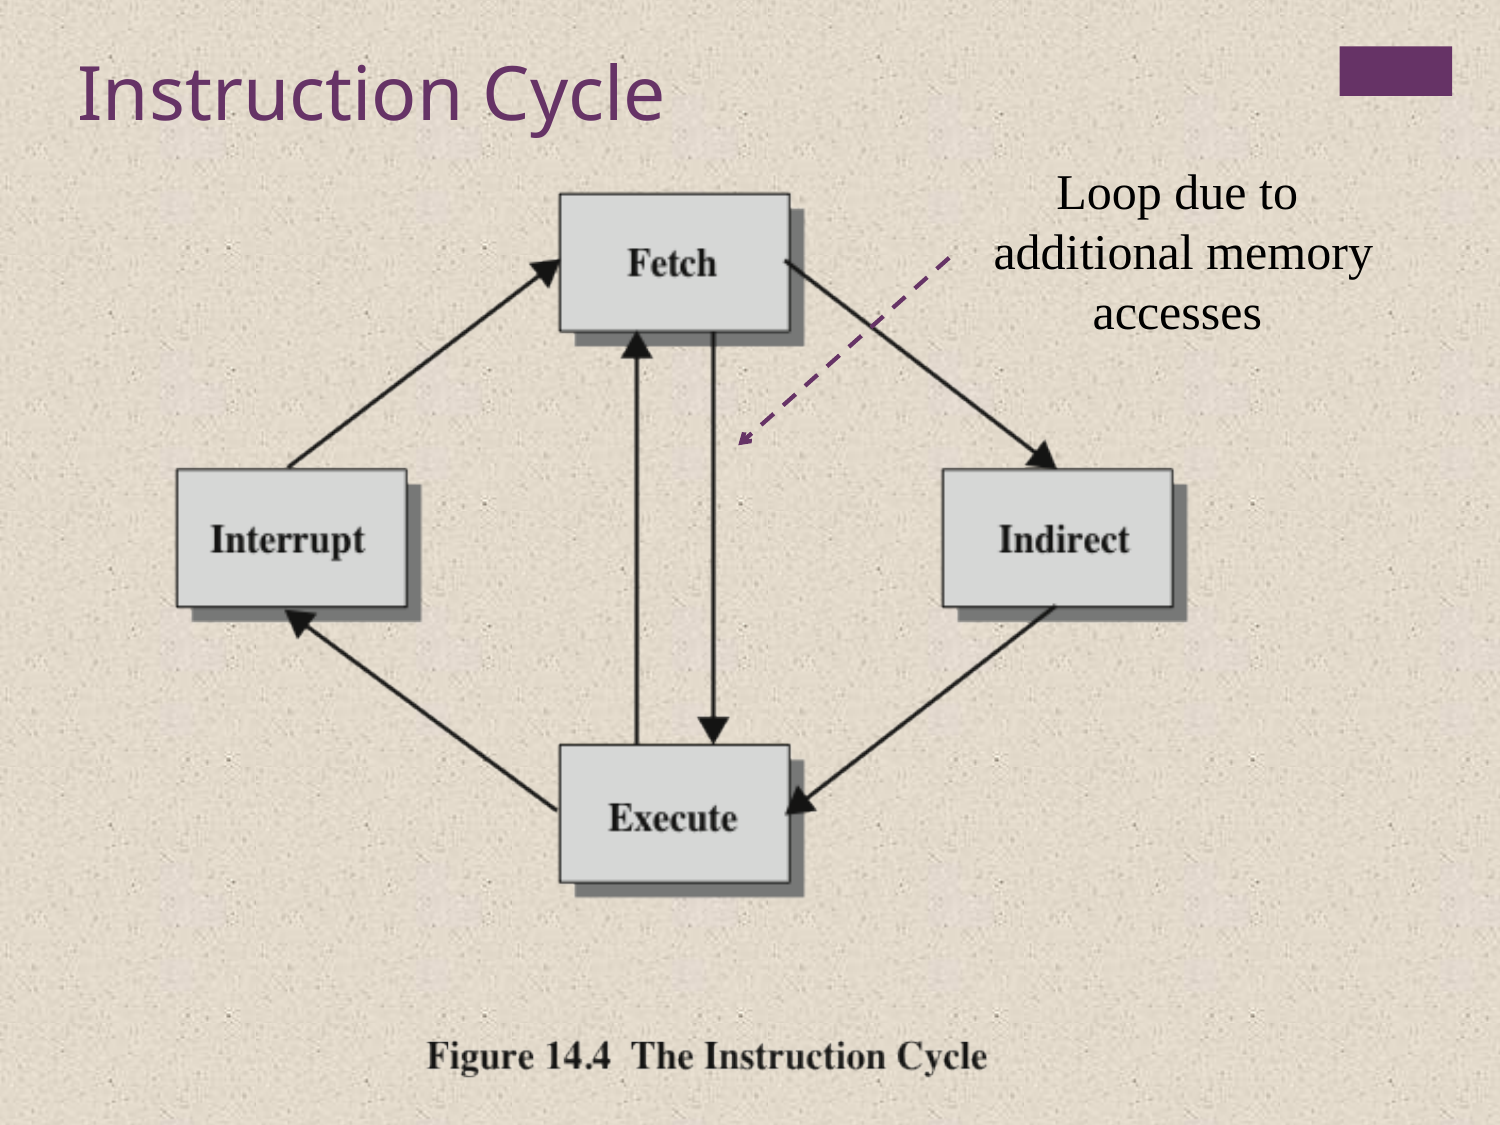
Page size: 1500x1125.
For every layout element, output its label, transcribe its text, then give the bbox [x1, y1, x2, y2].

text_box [737, 257, 950, 446]
picture [124, 145, 1243, 1125]
title Instruction Cycle [62, 37, 1302, 221]
text_box Loop due to additional memory accesses [1250, 152, 1407, 348]
picture [0, 0, 1500, 1125]
